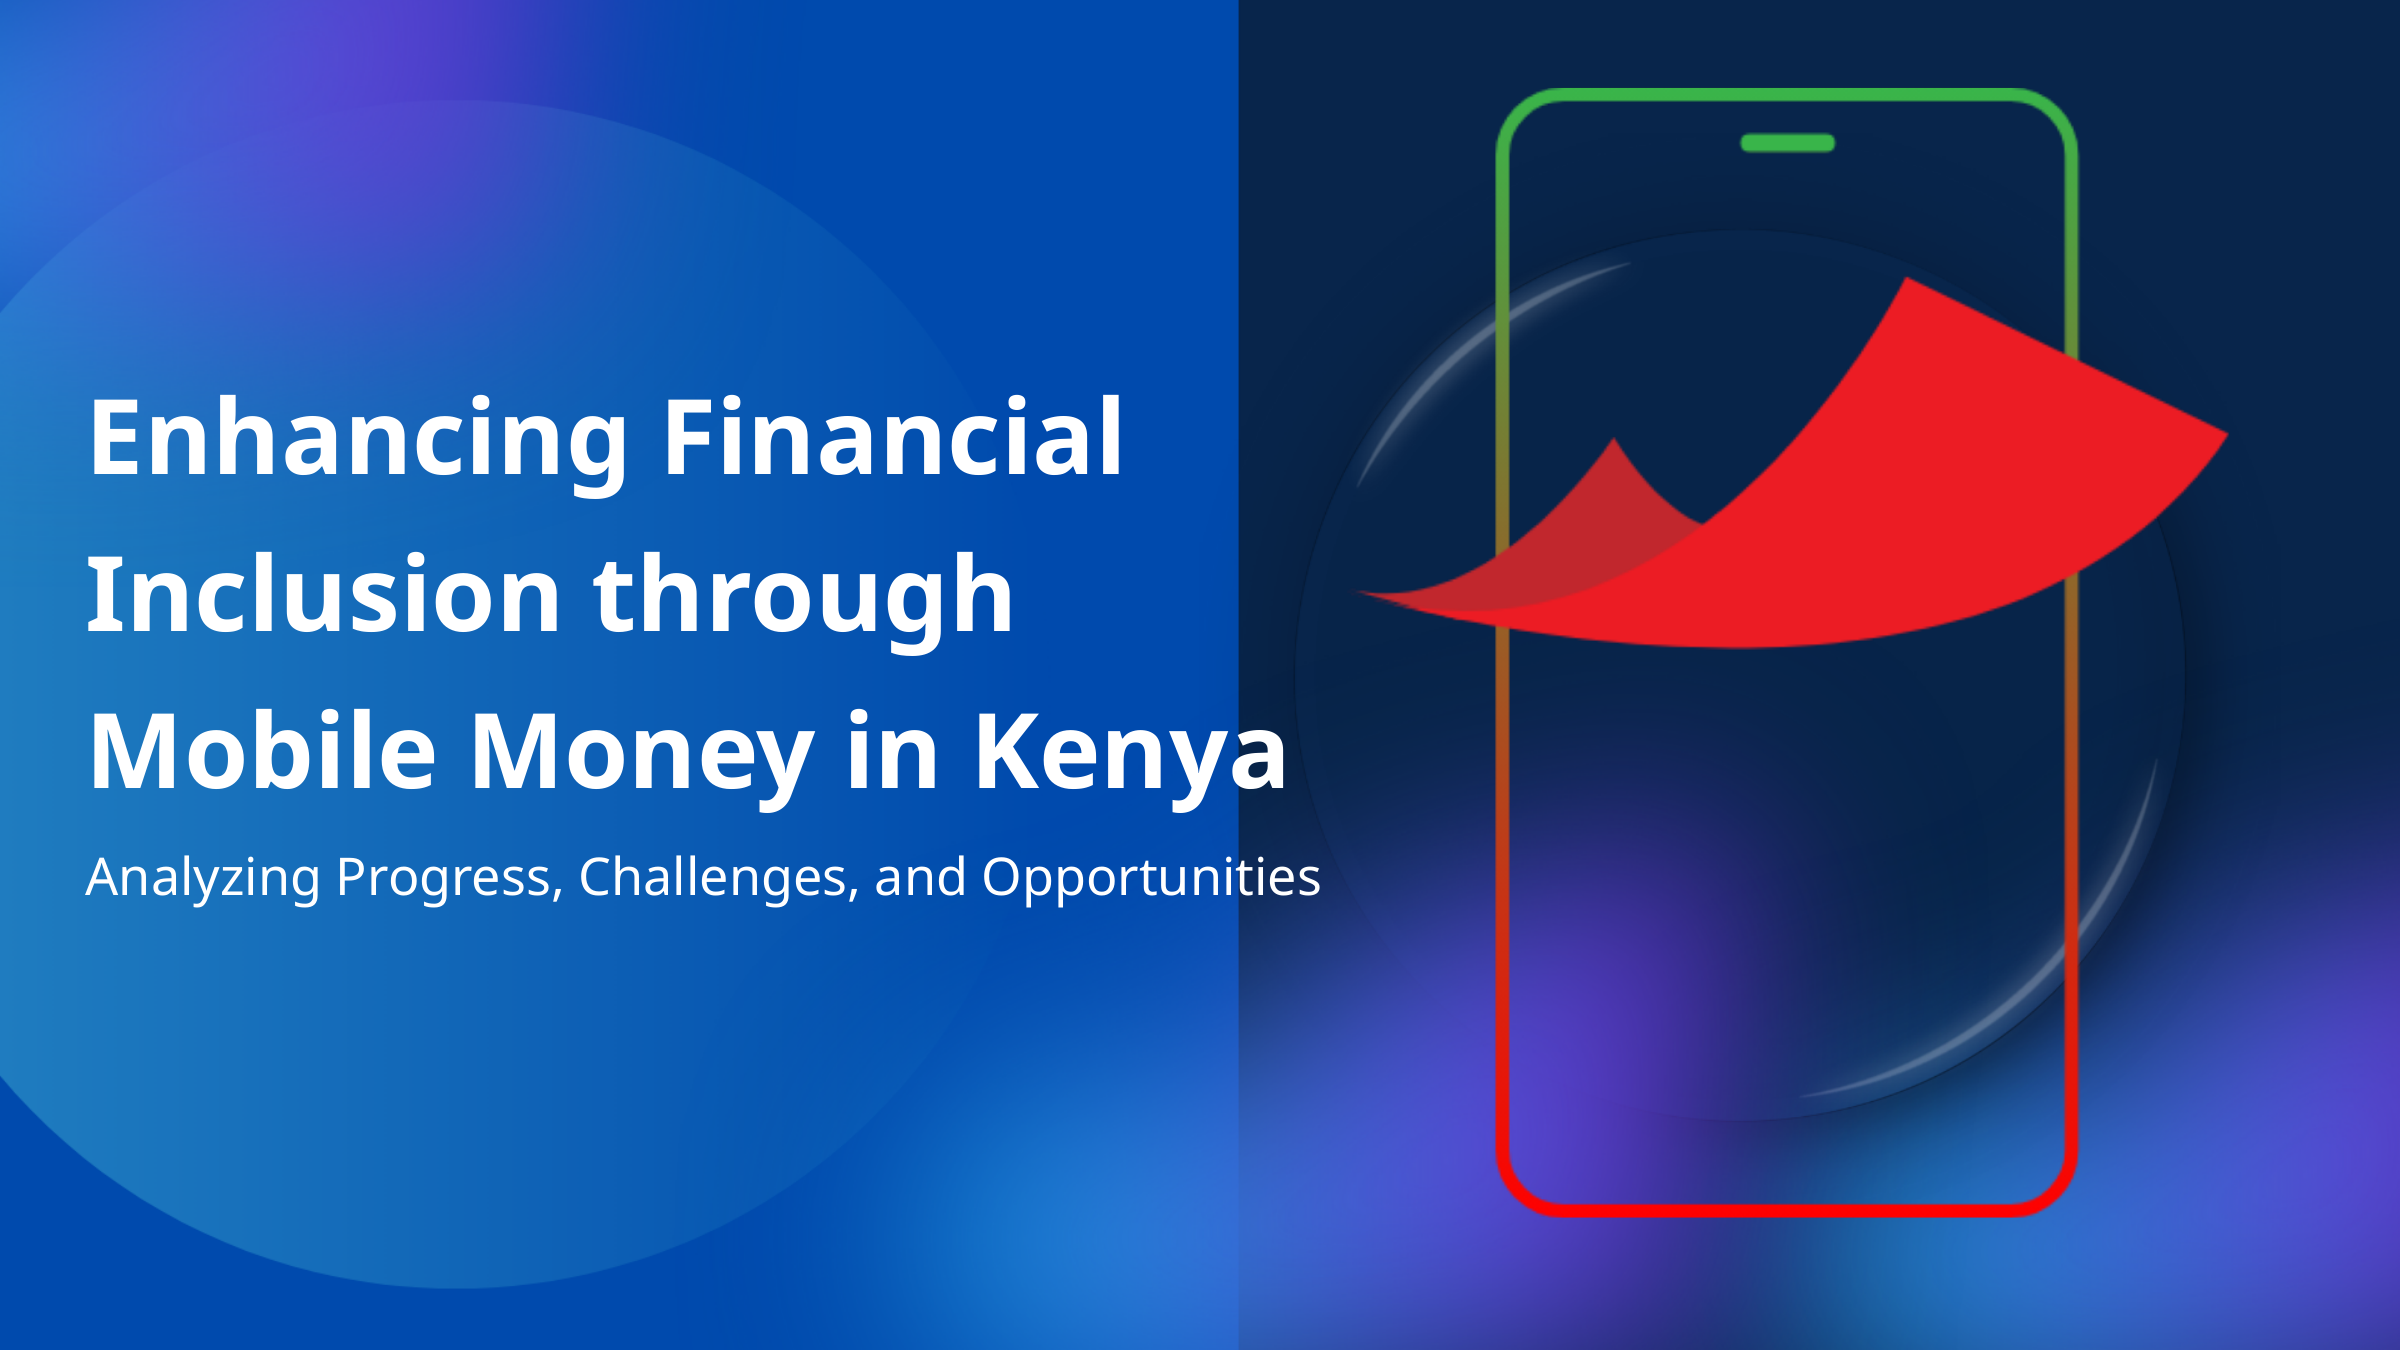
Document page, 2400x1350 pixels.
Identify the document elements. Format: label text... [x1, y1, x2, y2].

picture [0, 0, 2400, 1350]
text_box Enhancing Financial Inclusion through Mobile Money in Kenya [85, 339, 1310, 810]
text_box Analyzing Progress, Challenges, and Opportunities [85, 826, 1310, 906]
